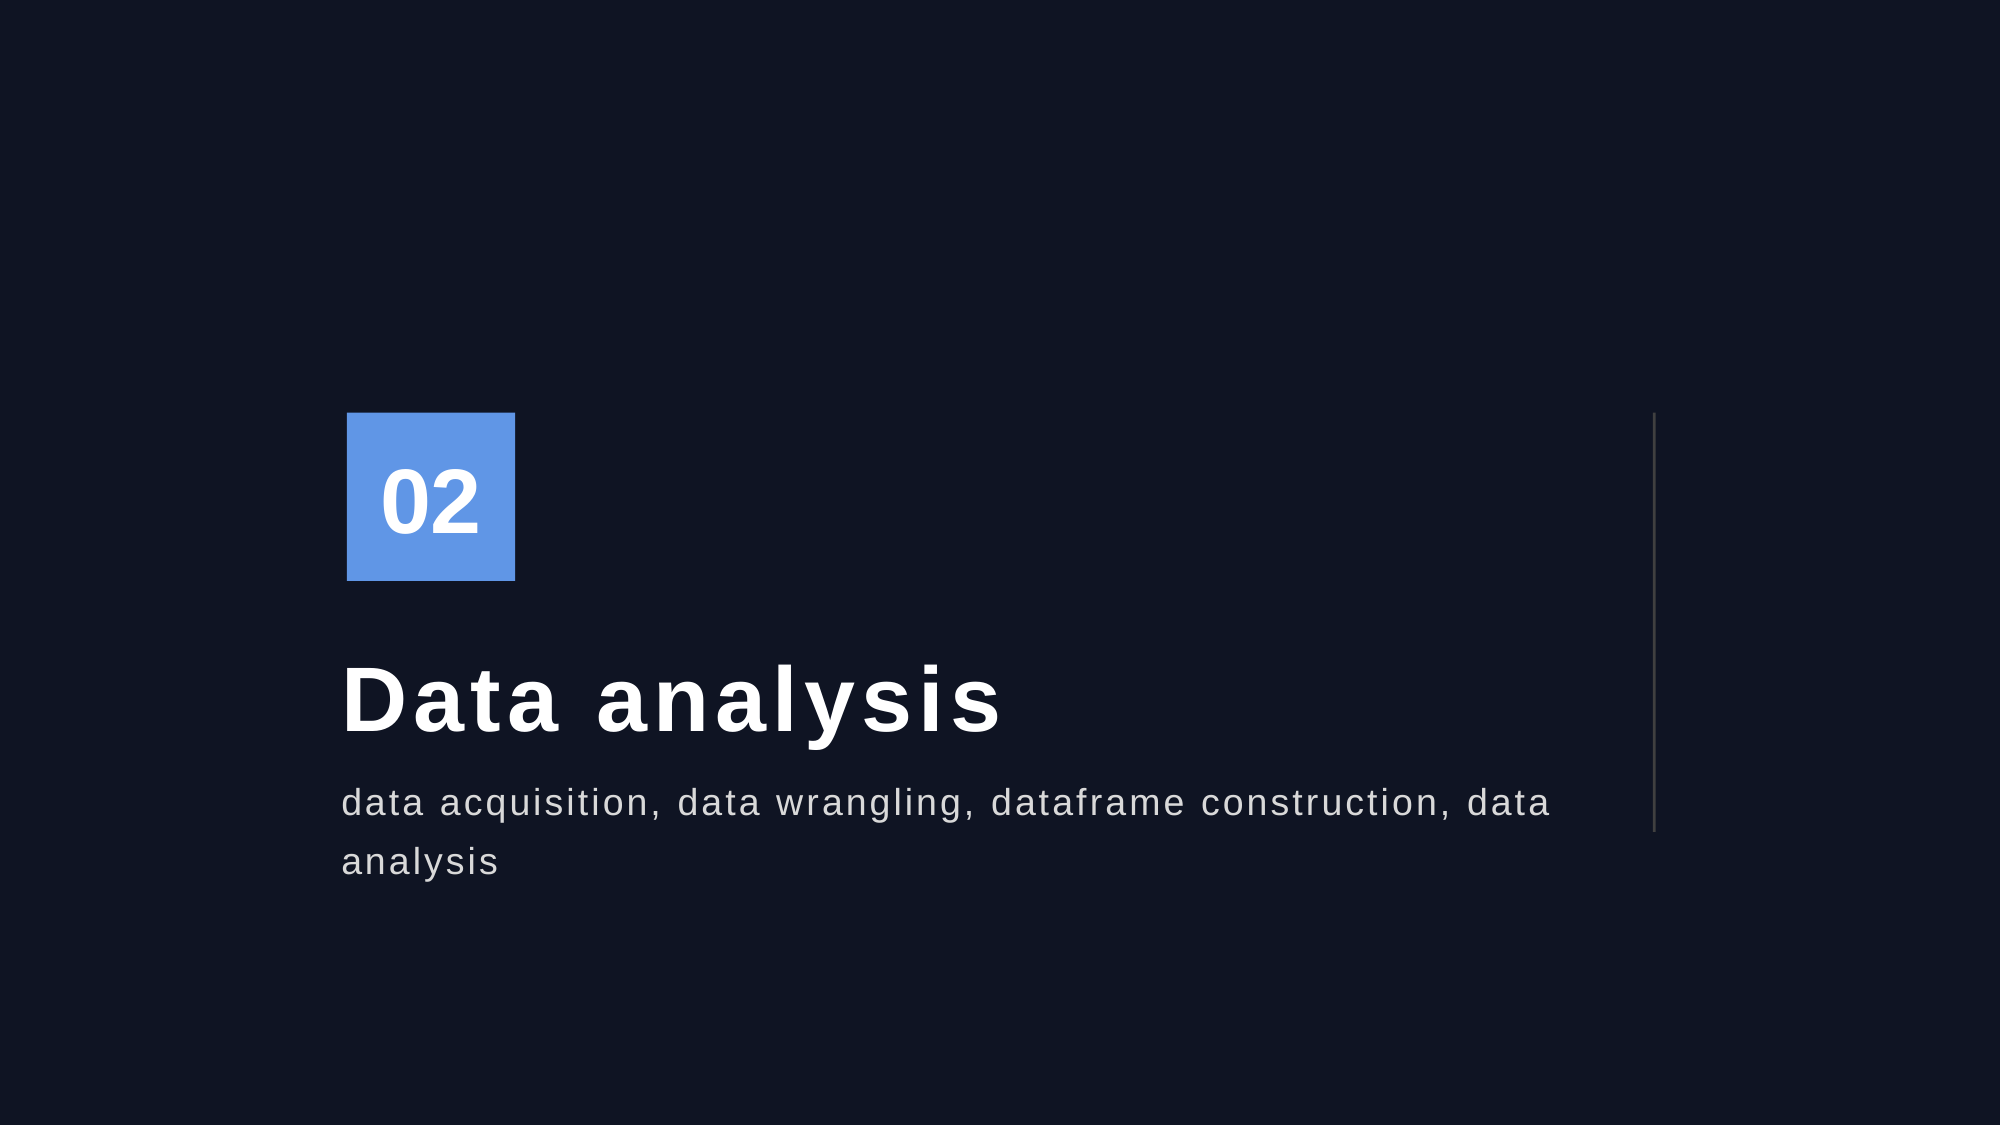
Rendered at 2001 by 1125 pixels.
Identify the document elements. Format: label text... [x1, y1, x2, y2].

title Data analysis [326, 631, 1601, 757]
list data acquisition, data wrangling, dataframe construction, data analysis [326, 757, 1601, 900]
text_box [1652, 412, 1657, 833]
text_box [346, 412, 516, 582]
